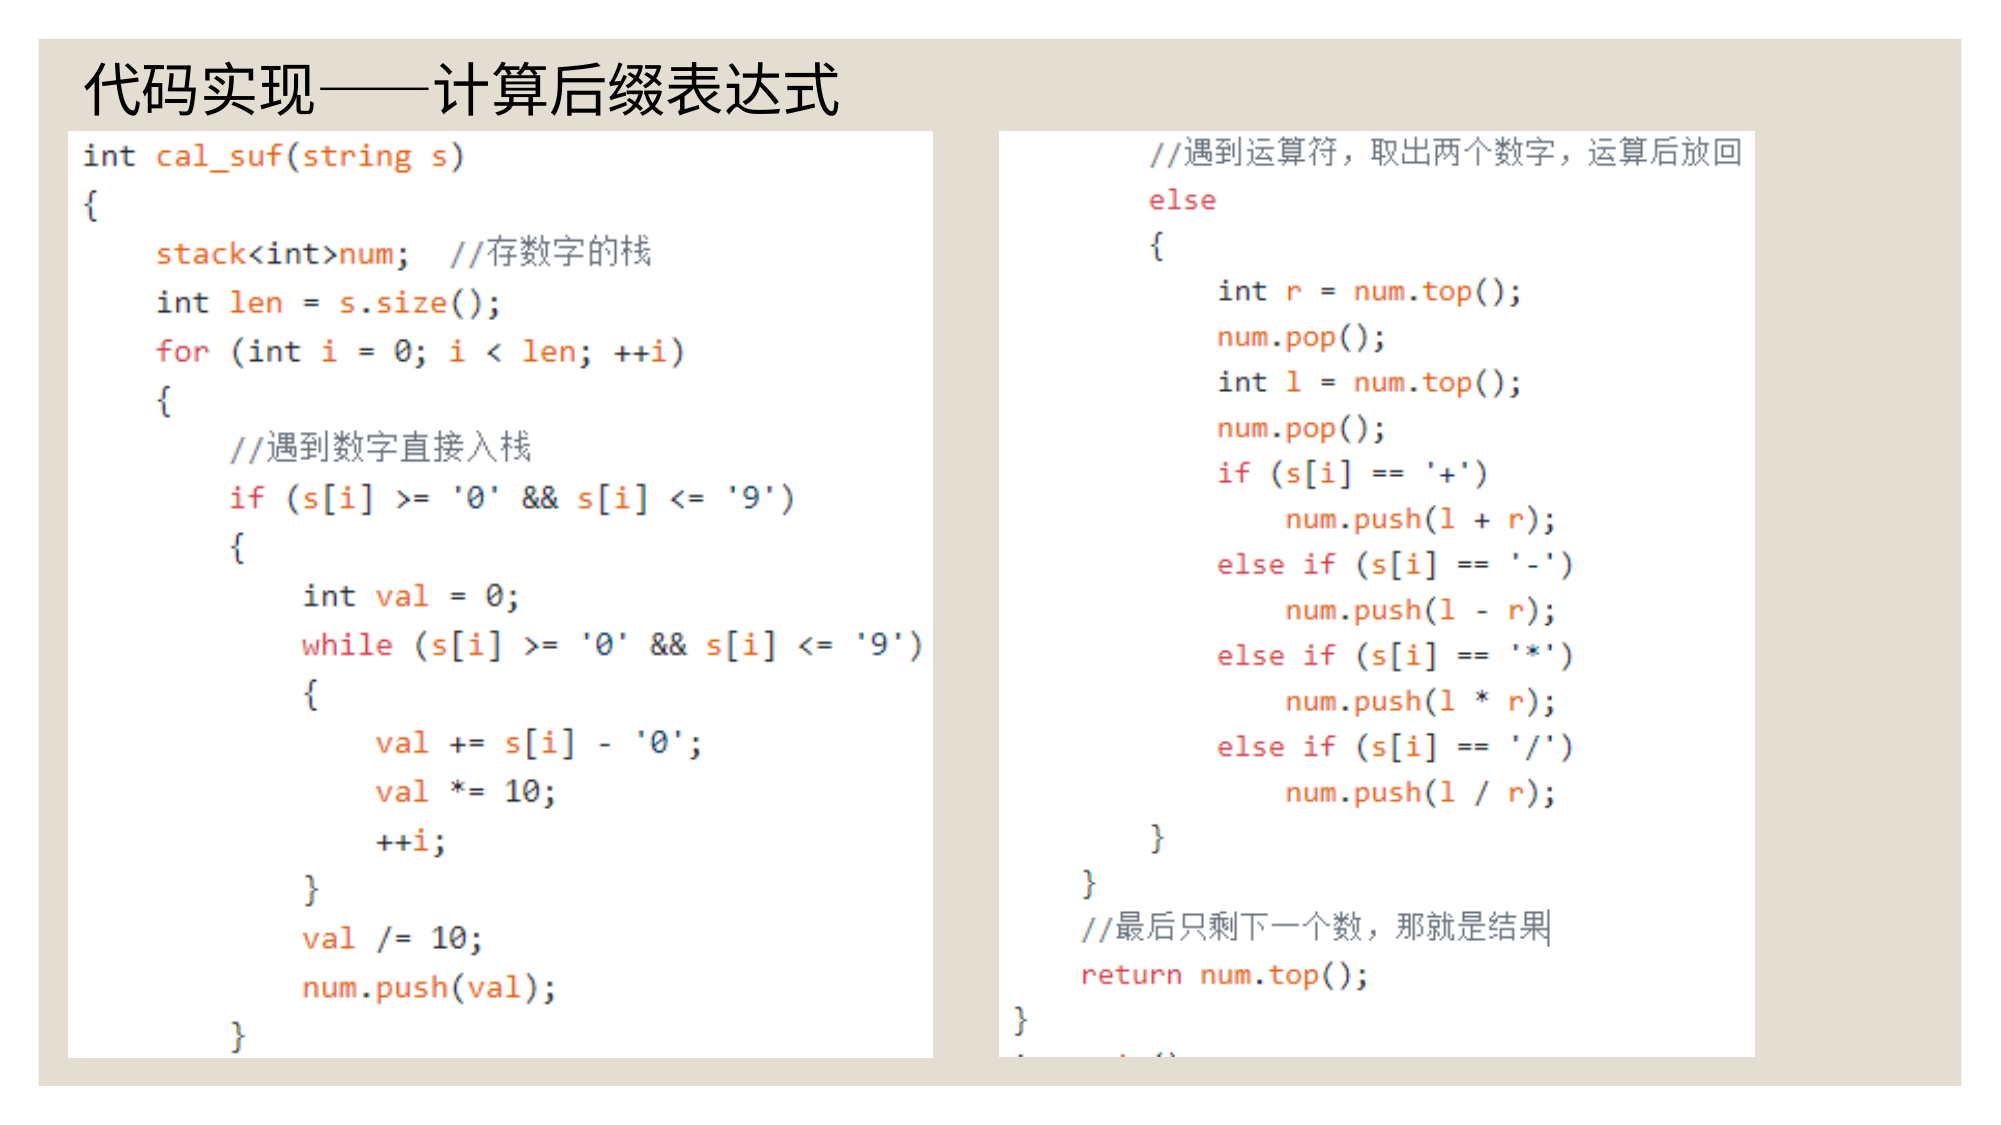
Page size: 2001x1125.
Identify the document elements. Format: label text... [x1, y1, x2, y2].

picture [999, 131, 1755, 1057]
text_box 代码实现——计算后缀表达式 [68, 46, 1038, 131]
picture [68, 131, 933, 1058]
